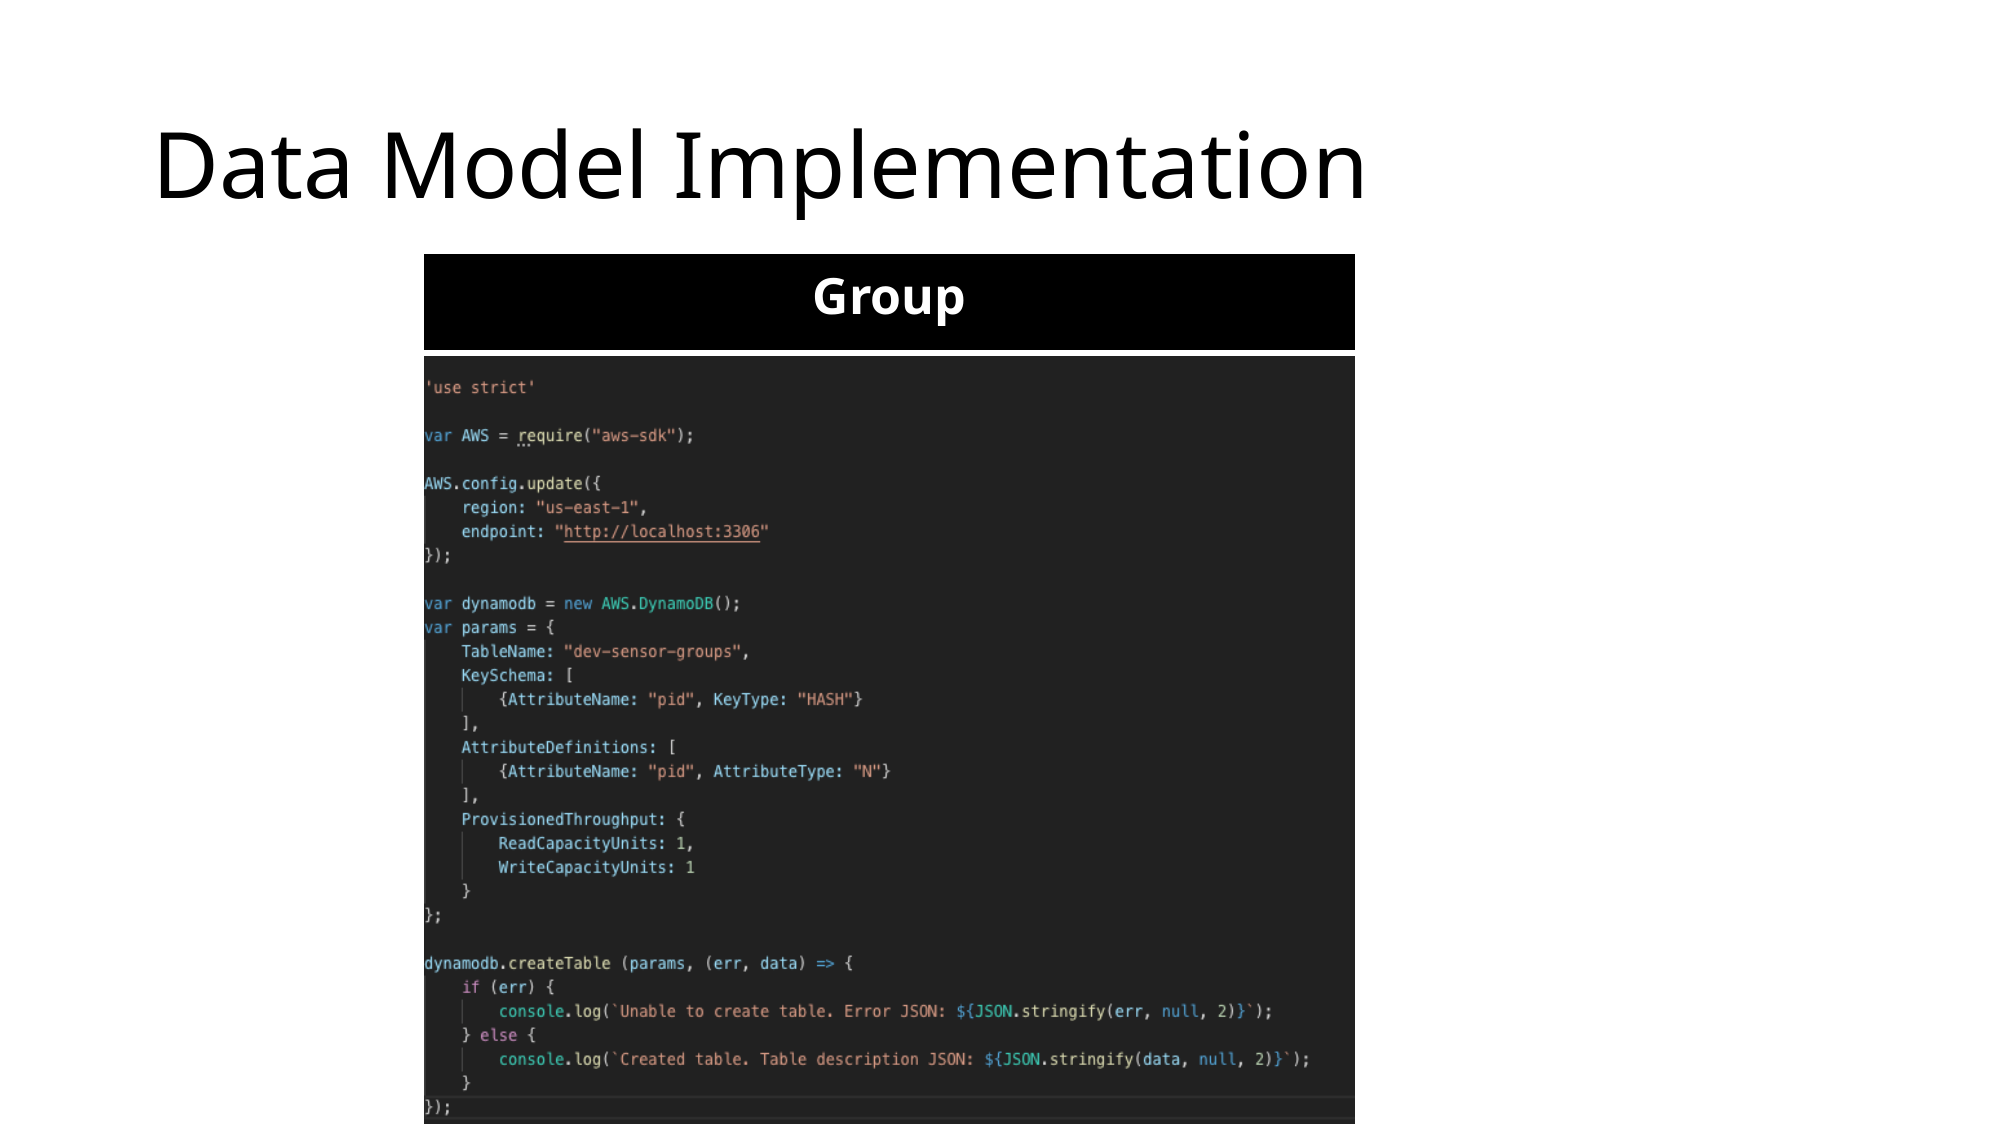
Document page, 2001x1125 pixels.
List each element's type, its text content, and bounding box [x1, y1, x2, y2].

table_cell [424, 356, 1355, 1124]
title Data Model Implementation [137, 59, 1863, 278]
table_header Group [424, 254, 1355, 350]
